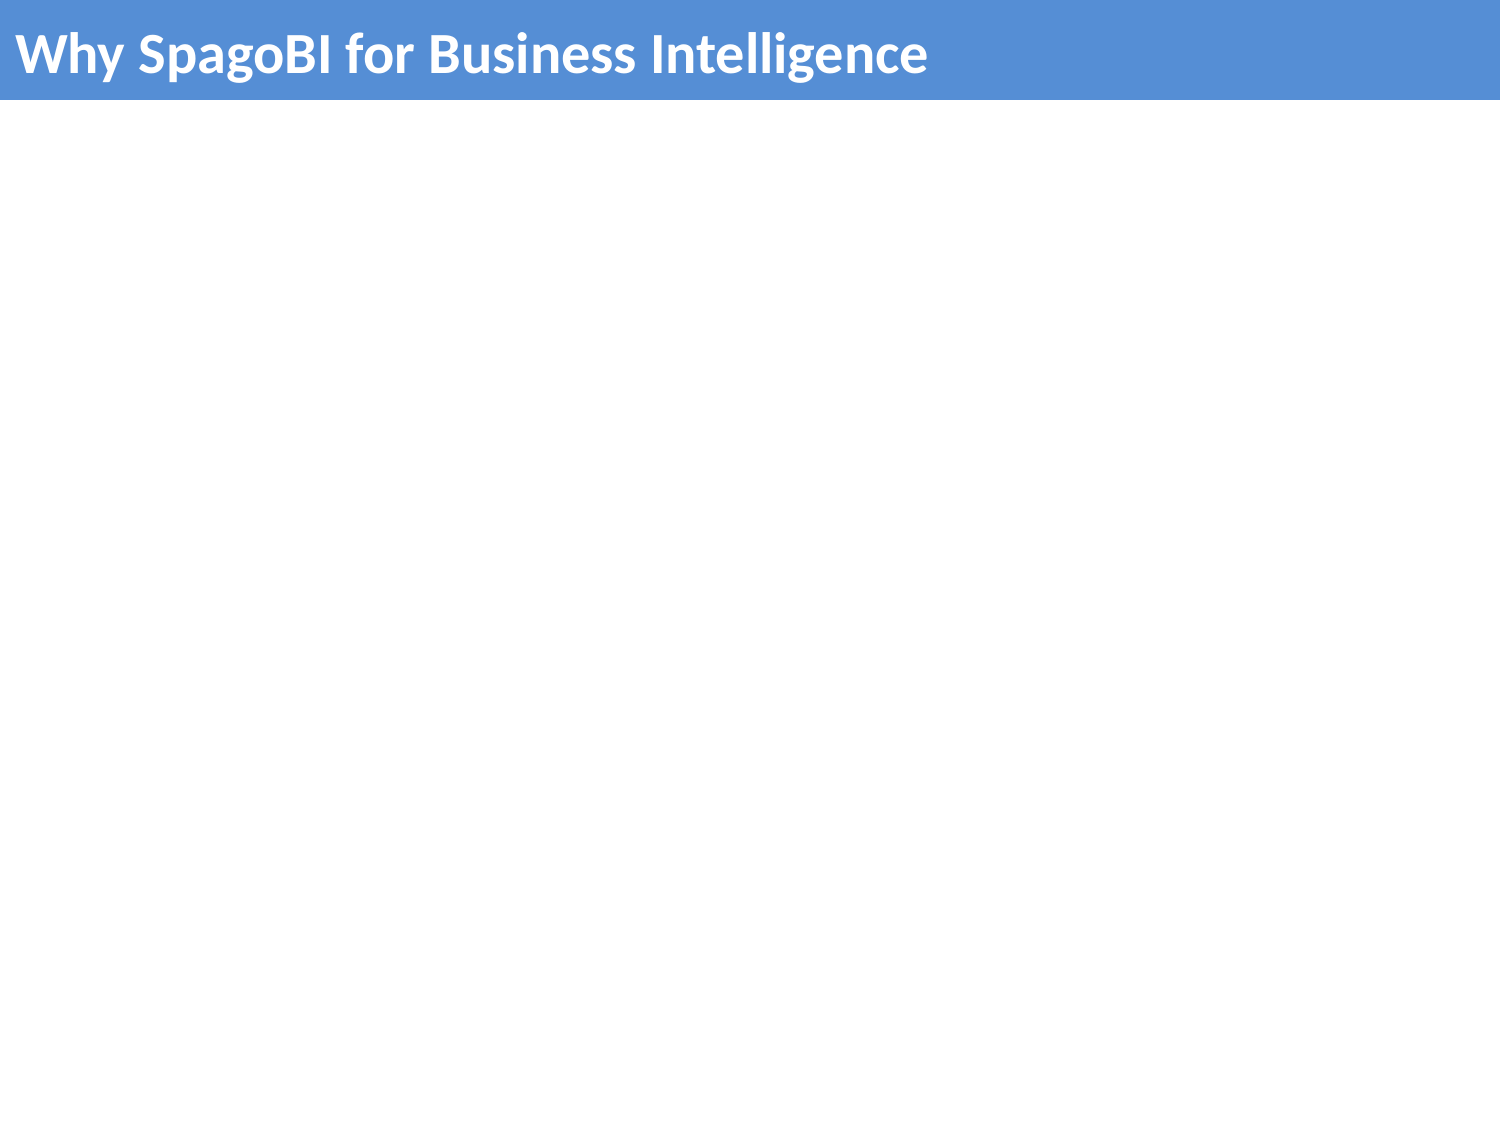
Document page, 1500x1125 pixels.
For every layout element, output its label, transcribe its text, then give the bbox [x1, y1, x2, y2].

title Why SpagoBI for Business Intelligence [0, 0, 1500, 100]
